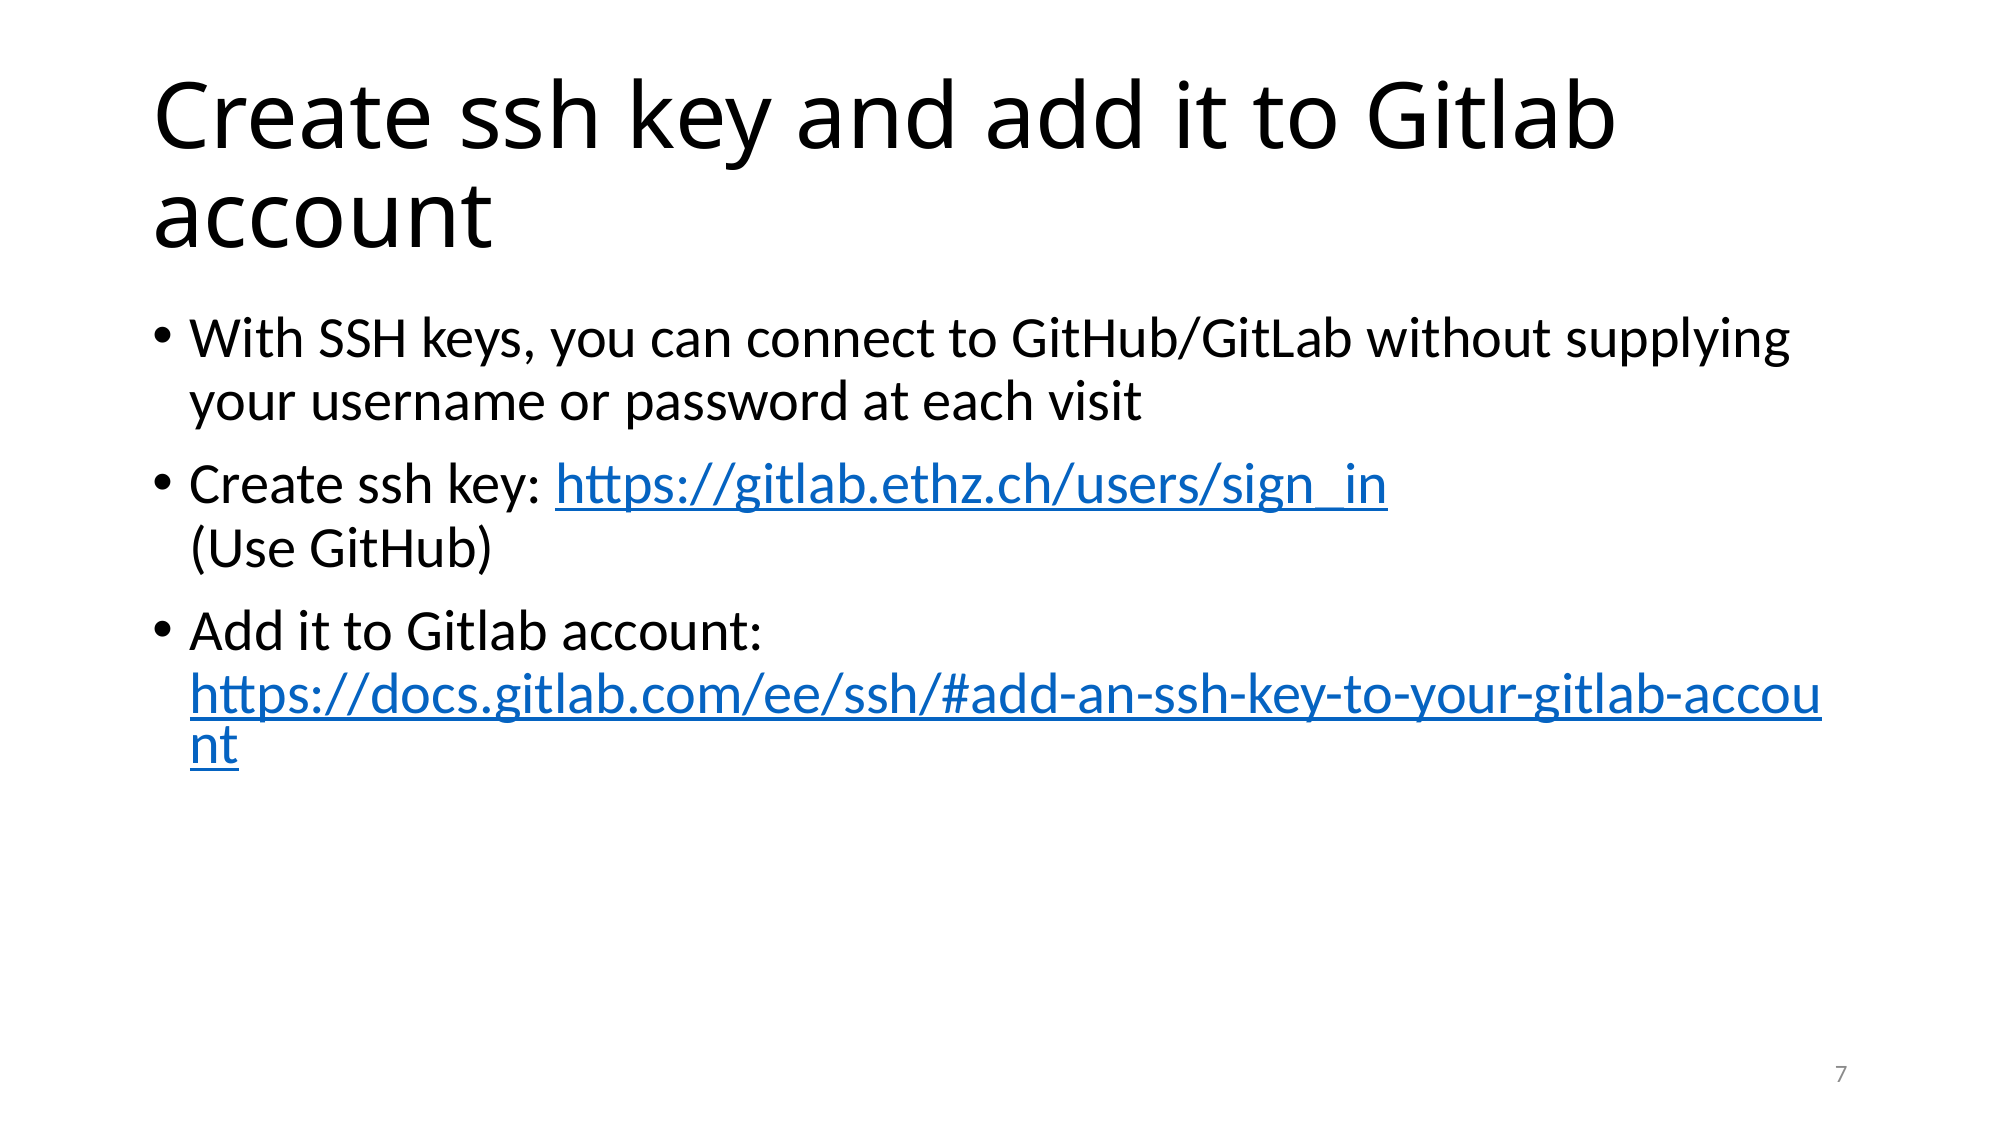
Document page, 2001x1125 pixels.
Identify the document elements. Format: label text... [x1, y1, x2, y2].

title Create ssh key and add it to Gitlab account [137, 59, 1863, 278]
list With SSH keys, you can connect to GitHub/GitLab without supplying your username or password at each visit Create ssh key: https://gitlab.ethz.ch/users/sign_in (Use GitHub) Add it to Gitlab account: https://docs.gitlab.com/ee/ssh/#add-an-ssh-key-to-your-gitlab-account [137, 299, 1863, 1014]
slide_number 7 [1412, 1042, 1863, 1103]
